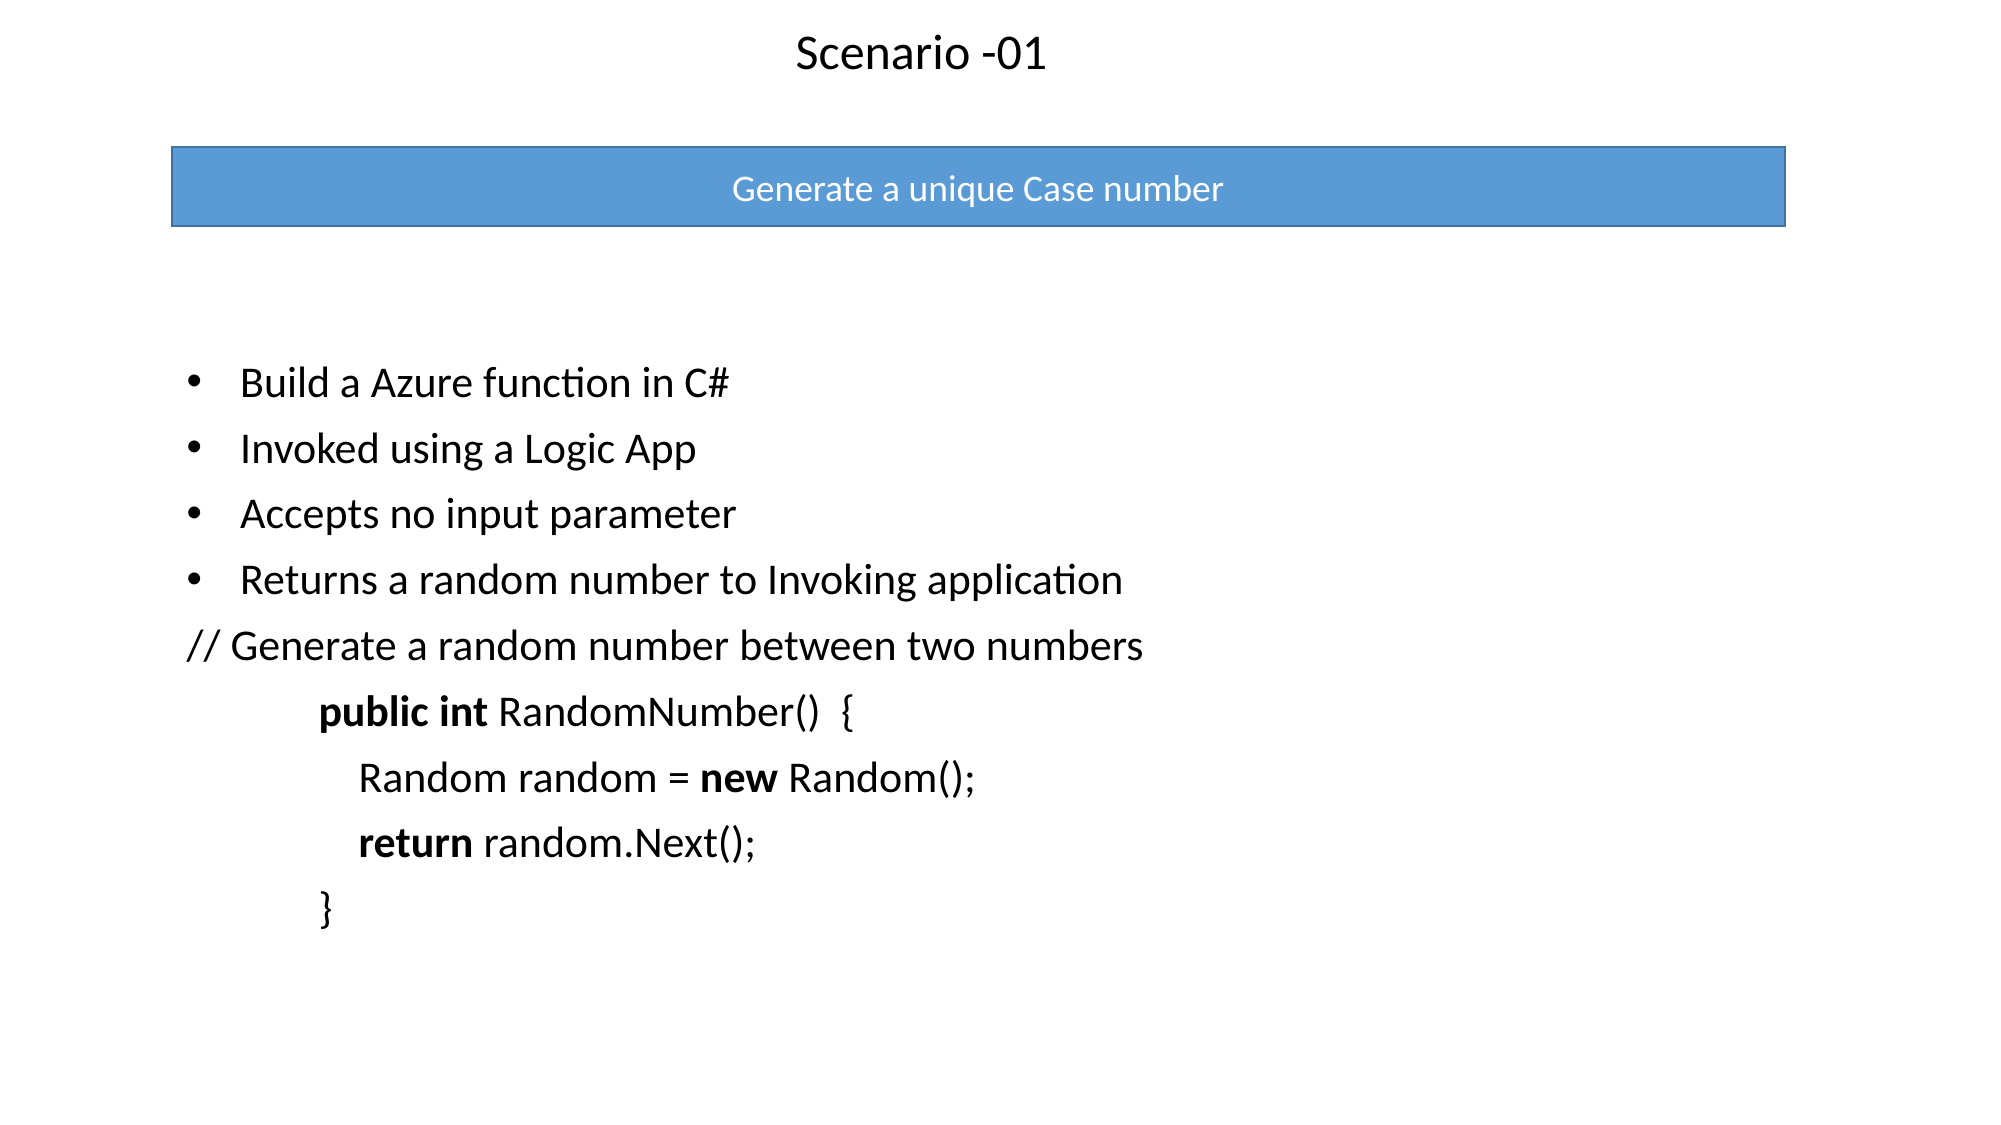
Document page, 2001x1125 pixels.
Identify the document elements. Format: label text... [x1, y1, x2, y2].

text_box Generate a unique Case number [171, 146, 1786, 227]
text_box Build a Azure function in C# Invoked using a Logic App Accepts no input parameter Returns a random number to Invoking application // Generate a random number between two numbers public int RandomNumber() { Random random = new Random(); return random.Next(); } [171, 351, 1785, 941]
text_box Scenario -01 [171, 19, 1672, 115]
